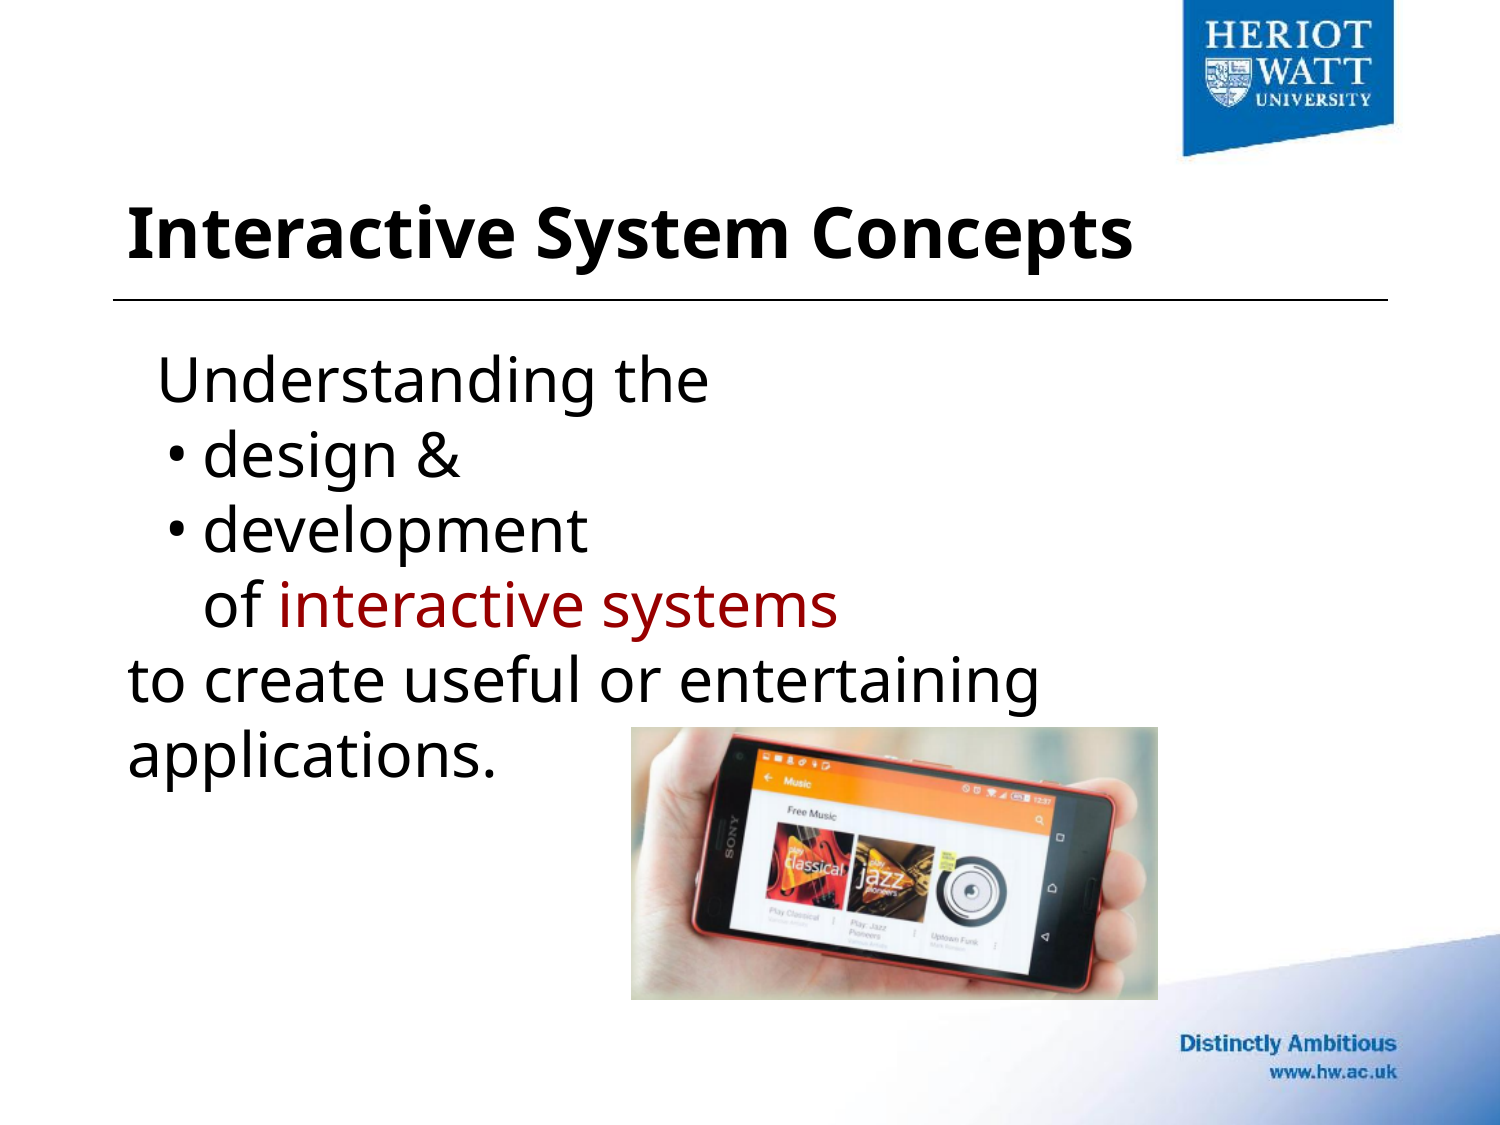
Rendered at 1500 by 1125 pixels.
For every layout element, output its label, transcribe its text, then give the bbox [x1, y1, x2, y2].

picture [0, 0, 1500, 1125]
list Understanding the design & development of interactive systems to create useful or entertaining applications. [112, 324, 1388, 1000]
title Interactive System Concepts [112, 37, 1388, 288]
